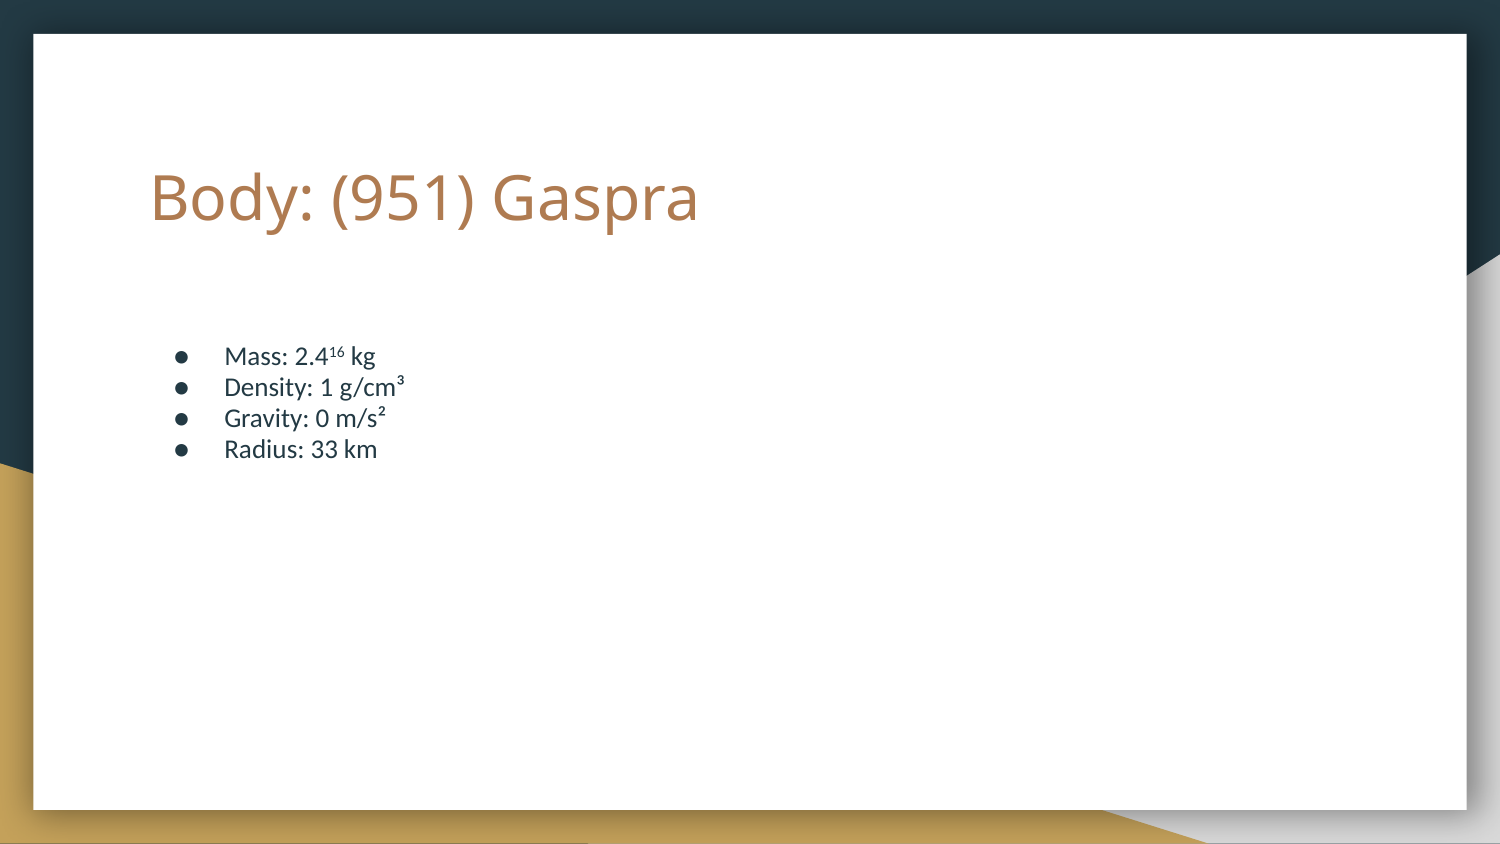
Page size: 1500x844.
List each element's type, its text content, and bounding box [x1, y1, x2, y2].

list Mass: 2.416 kg Density: 1 g/cm³ Gravity: 0 m/s² Radius: 33 km [134, 326, 1366, 729]
title Body: (951) Gaspra [134, 138, 1366, 296]
